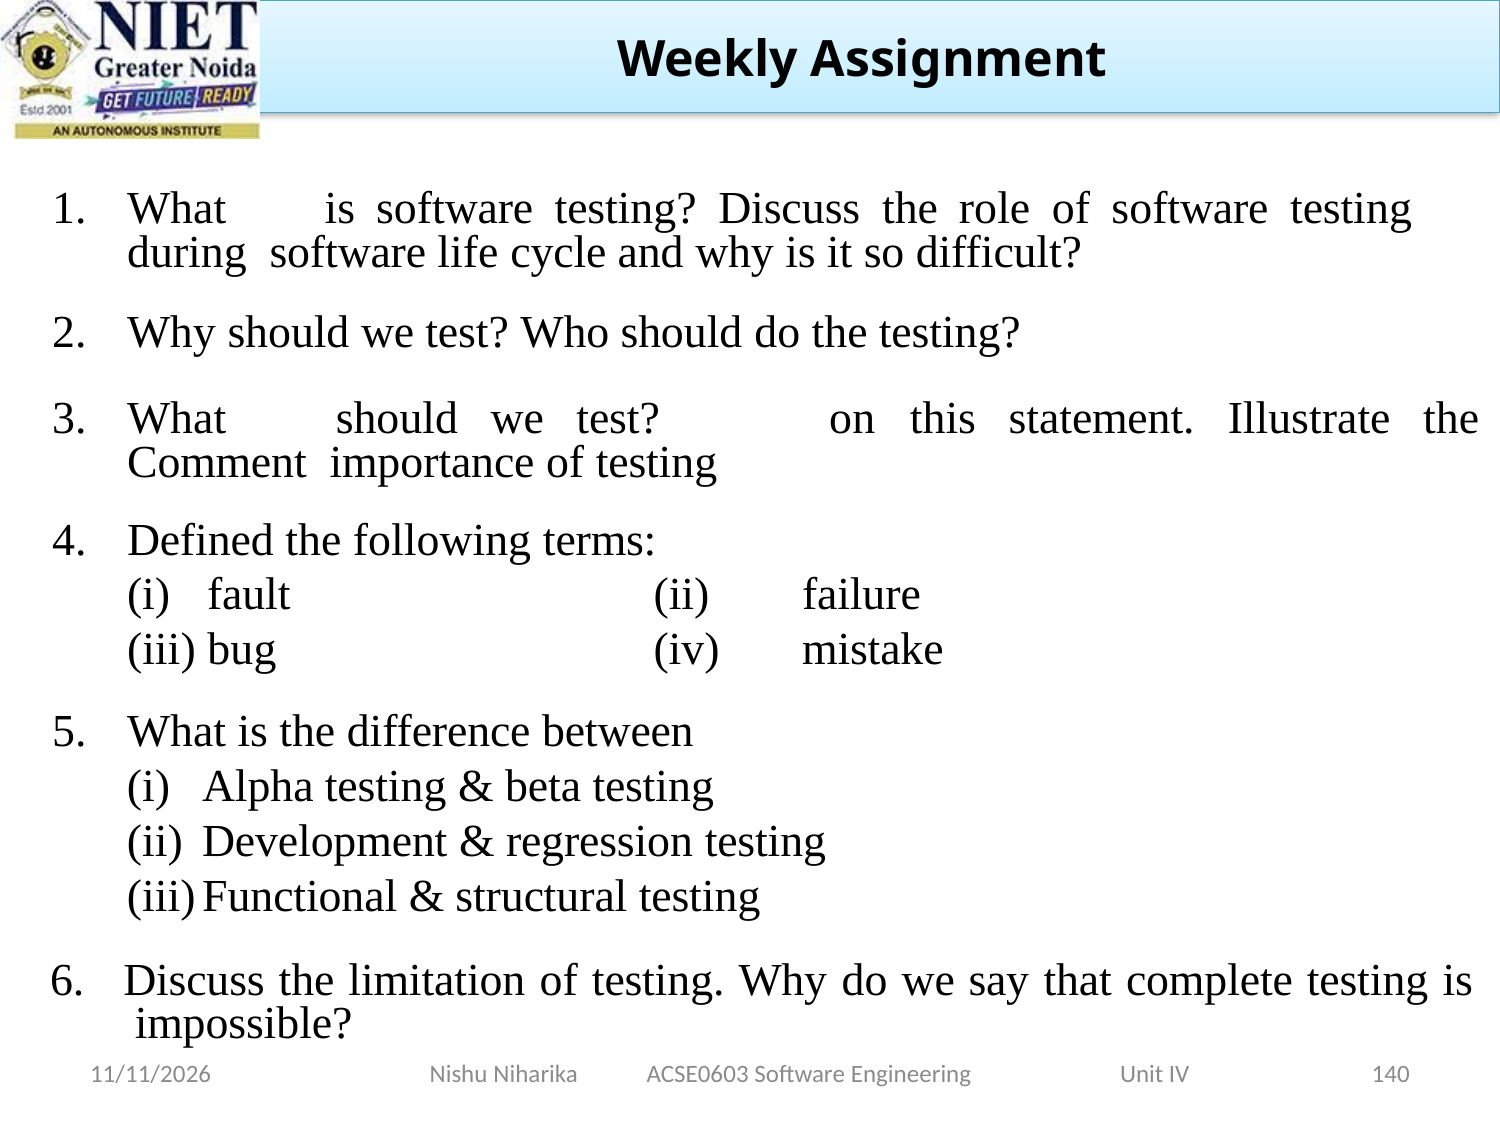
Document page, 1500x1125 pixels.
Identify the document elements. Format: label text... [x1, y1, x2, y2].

picture [0, 0, 260, 140]
text_box What should we test? Comment importance of testing Defined the following terms: [50, 385, 799, 565]
table_cell (iii) bug [122, 626, 469, 676]
table_header (i) fault [122, 576, 469, 626]
text_box What is the difference between Alpha testing & beta testing Development & regression testing Functional & structural testing Discuss the limitation of testing. Why do we say that complete testing is impossible? [49, 698, 1480, 1048]
text_box What is software testing? Discuss the role of software testing during software life cycle and why is it so difficult? Why should we test? Who should do the testing? [50, 174, 1480, 357]
text_box Weekly Assignment [260, 0, 1500, 113]
table_header (ii) [469, 576, 760, 626]
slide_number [75, 1048, 412, 1103]
slide_number 140 [1238, 1048, 1425, 1103]
table_header failure [760, 576, 950, 626]
table_cell mistake [760, 626, 950, 676]
footer Nishu Niharika ACSE0603 Software Engineering Unit IV [412, 1048, 1238, 1103]
text_box on this statement. Illustrate the [827, 385, 1480, 443]
table_cell (iv) [469, 626, 760, 676]
